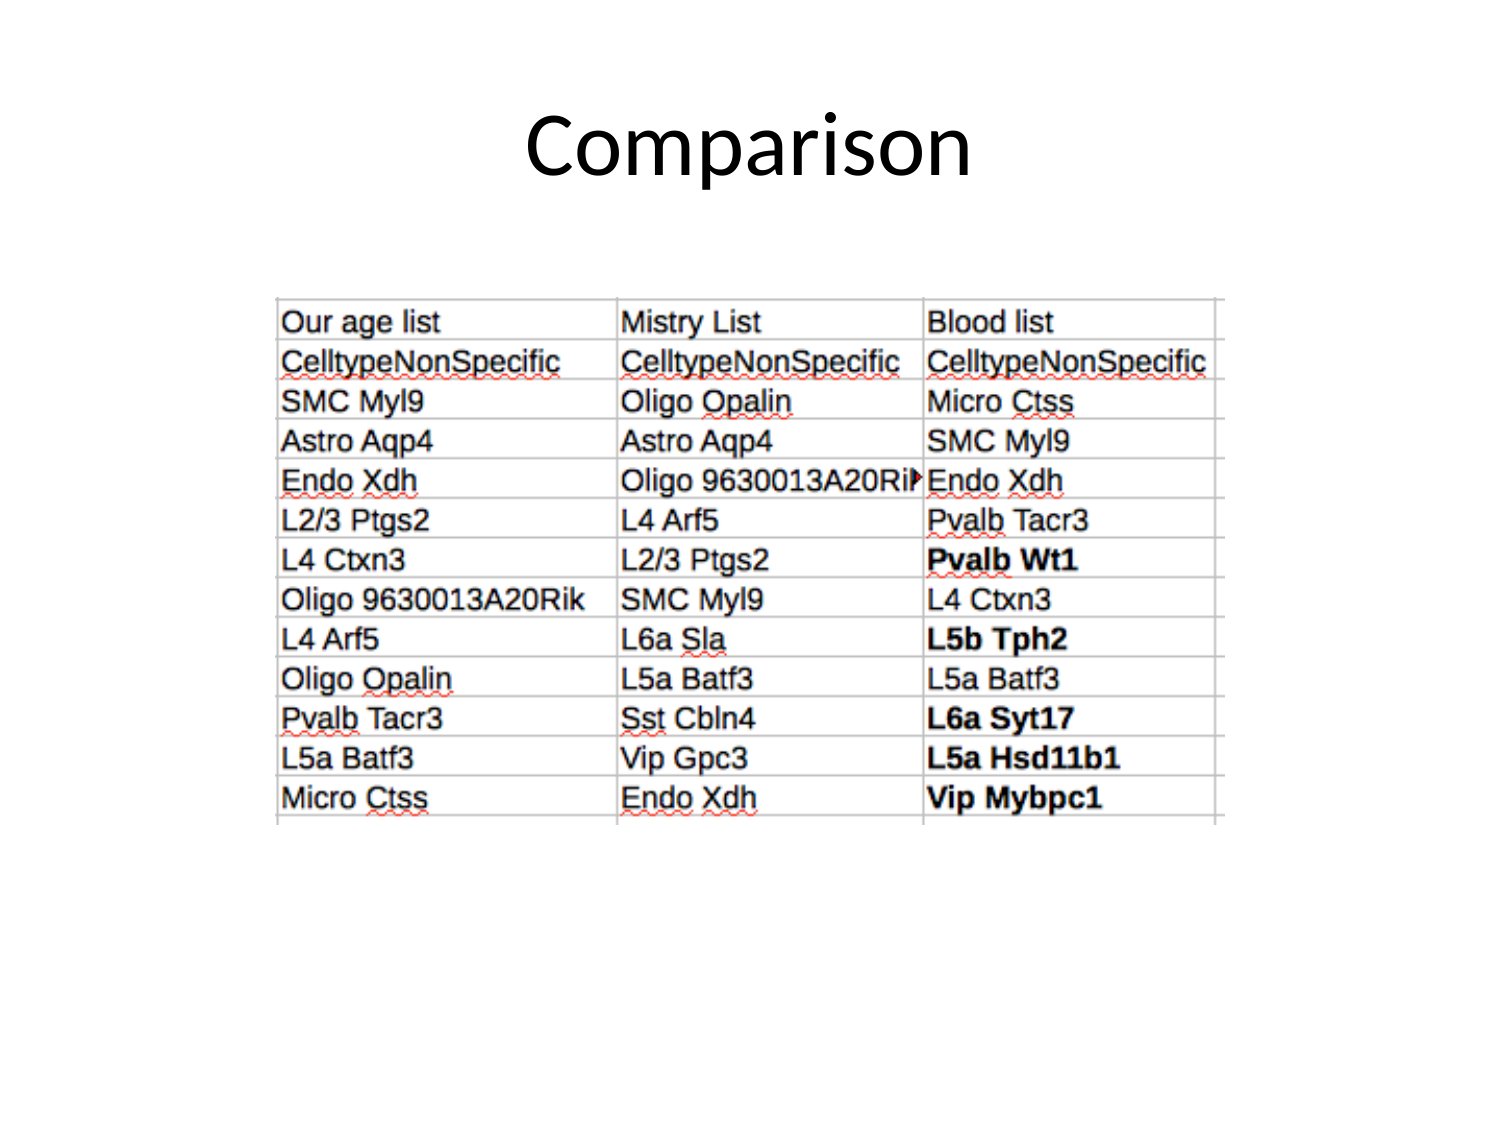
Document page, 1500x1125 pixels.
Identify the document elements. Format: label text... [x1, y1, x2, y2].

title Comparison [75, 45, 1425, 233]
picture [274, 297, 1226, 826]
